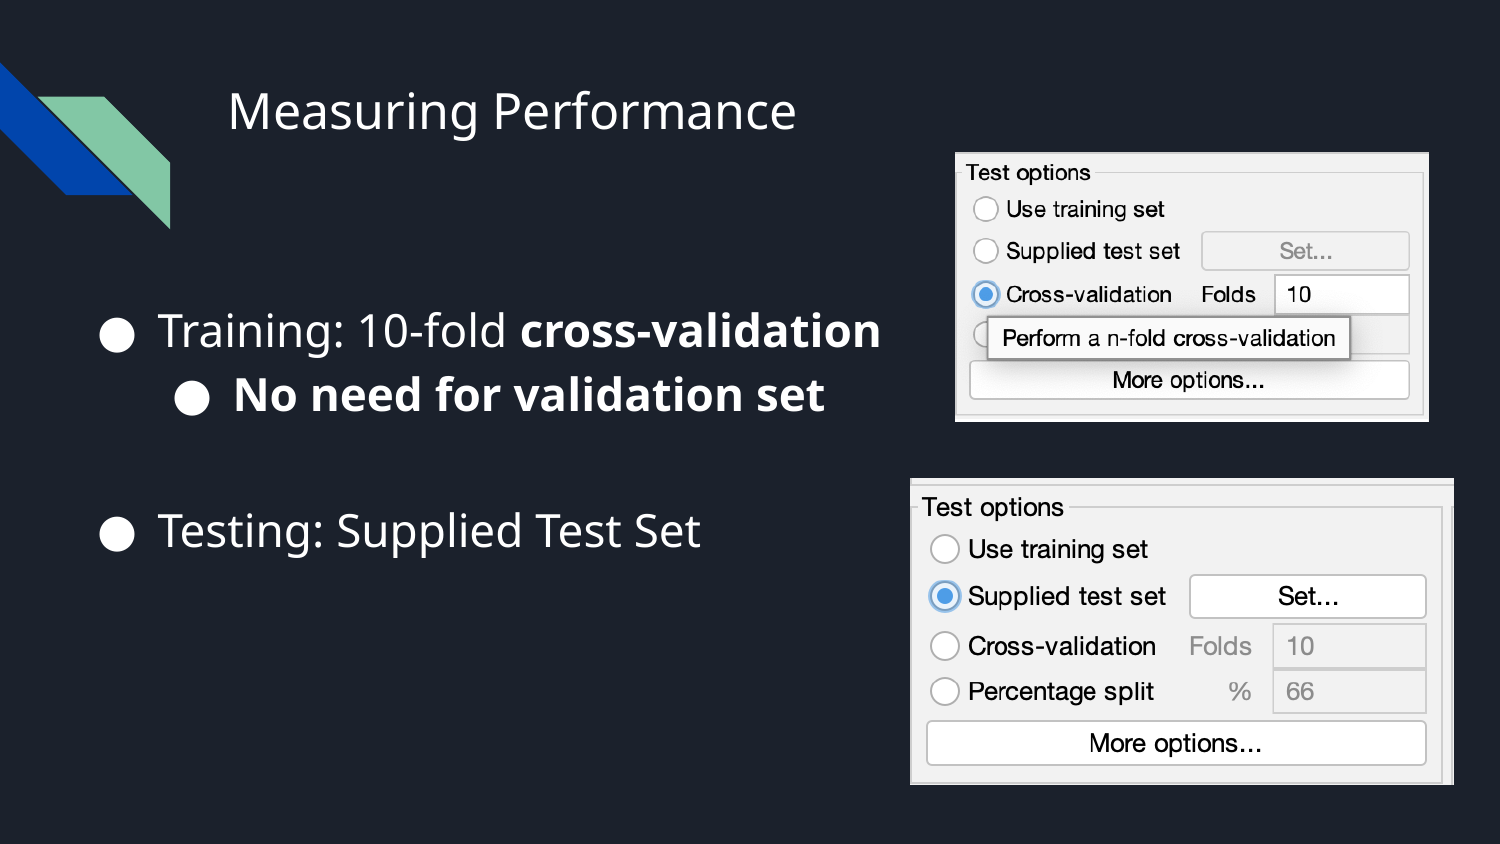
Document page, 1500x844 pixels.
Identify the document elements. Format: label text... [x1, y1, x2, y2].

picture [955, 152, 1429, 423]
title Measuring Performance [212, 64, 1368, 215]
list Training: 10-fold cross-validation No need for validation set Testing: Supplied Test Set [67, 278, 1223, 757]
picture [910, 478, 1454, 786]
